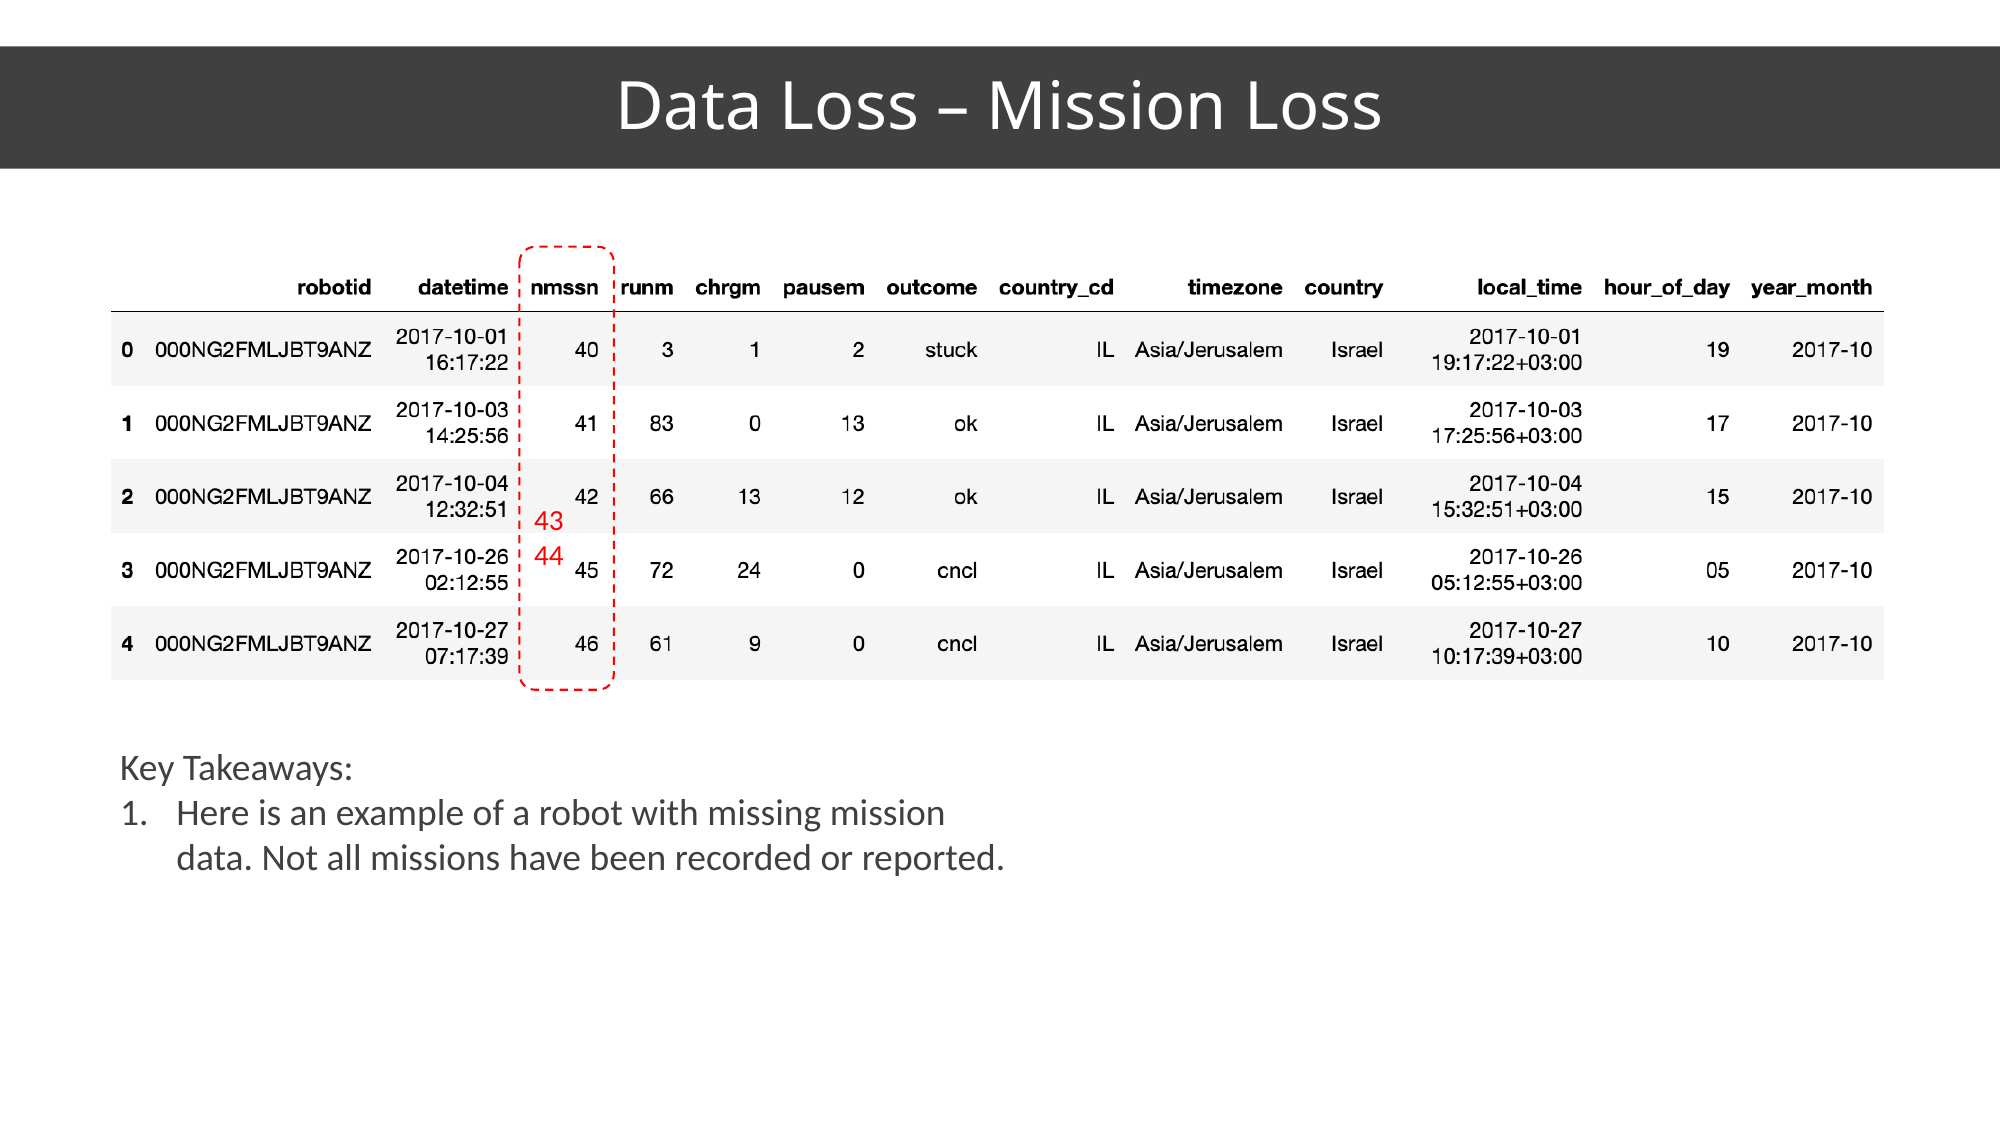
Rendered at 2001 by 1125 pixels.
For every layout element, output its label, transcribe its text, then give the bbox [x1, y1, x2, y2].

text_box Data Loss – Mission Loss [0, 46, 2000, 169]
text_box [518, 245, 615, 269]
picture [105, 269, 1895, 690]
text_box Key Takeaways: Here is an example of a robot with missing mission data. Not all missions have been recorded or reported. [105, 735, 1035, 931]
